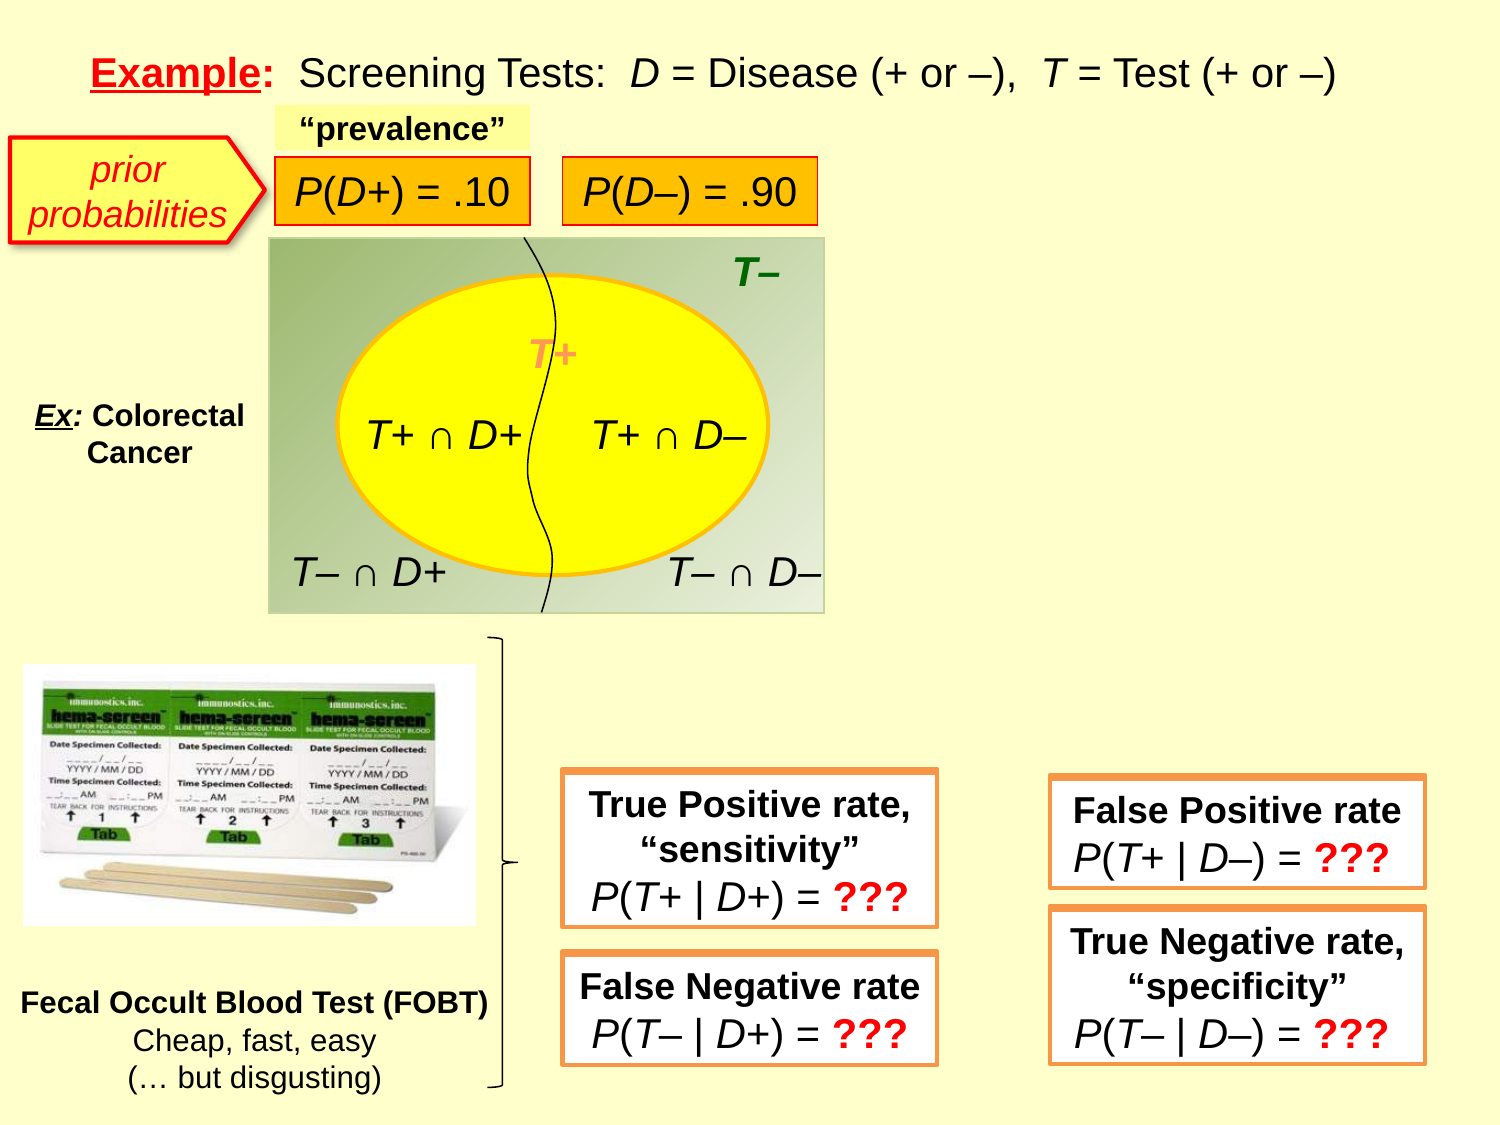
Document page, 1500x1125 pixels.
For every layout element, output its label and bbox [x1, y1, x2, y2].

text_box [0, 636, 519, 1102]
text_box [1048, 904, 1427, 1066]
text_box [562, 157, 818, 225]
text_box [274, 157, 530, 225]
text_box [12, 387, 268, 478]
text_box [560, 767, 939, 929]
text_box [262, 237, 850, 613]
text_box [560, 949, 939, 1067]
text_box [74, 37, 1363, 150]
text_box [7, 135, 267, 245]
text_box [1048, 773, 1427, 890]
picture [24, 665, 476, 926]
